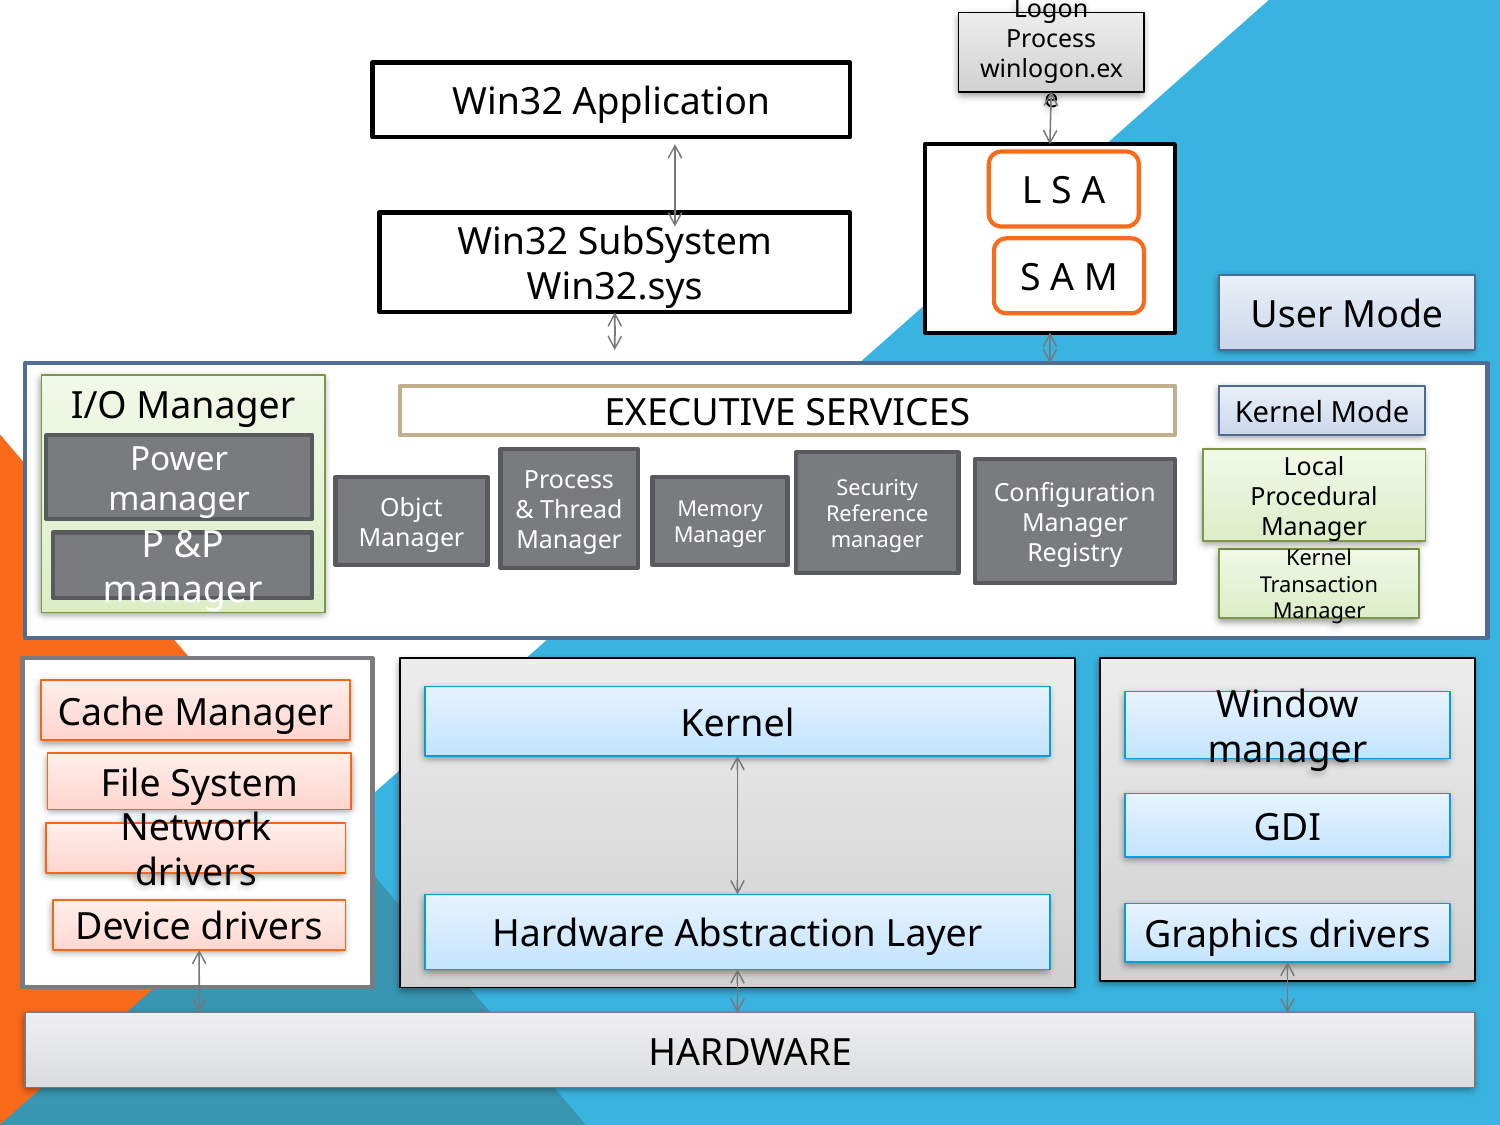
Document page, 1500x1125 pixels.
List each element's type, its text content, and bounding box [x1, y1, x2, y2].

text_box File System [47, 752, 352, 810]
text_box EXECUTIVE SERVICES [398, 384, 1177, 437]
text_box Memory Manager [650, 475, 790, 567]
text_box Local Procedural Manager [1202, 448, 1426, 542]
text_box I/O Manager O [41, 374, 326, 613]
text_box Window manager [1124, 691, 1451, 759]
text_box [23, 361, 1490, 640]
text_box GDI [1124, 793, 1451, 858]
text_box Network drivers [45, 822, 346, 874]
text_box Hardware Abstraction Layer [424, 894, 1051, 970]
text_box P &P manager [51, 530, 314, 600]
text_box Process & Thread Manager [498, 447, 640, 570]
text_box Device drivers [52, 899, 346, 951]
text_box Logon Process winlogon.exe [958, 12, 1145, 93]
text_box User Mode [1218, 274, 1476, 351]
text_box [923, 142, 1177, 335]
text_box HARDWARE [24, 1012, 1476, 1088]
text_box Configuration Manager Registry [973, 457, 1177, 585]
text_box Cache Manager [40, 679, 351, 741]
text_box Kernel Mode [1218, 385, 1426, 436]
text_box [20, 656, 375, 989]
text_box [1099, 657, 1476, 982]
text_box [399, 657, 1076, 988]
text_box Win32 Application [370, 60, 852, 139]
text_box Graphics drivers [1124, 903, 1451, 963]
text_box Kernel Transaction Manager [1218, 550, 1420, 619]
text_box Power manager [44, 433, 314, 521]
text_box Win32 SubSystem Win32.sys [377, 210, 852, 314]
text_box Objct Manager [333, 475, 490, 567]
text_box L S A [986, 149, 1141, 229]
text_box S A M [991, 236, 1147, 316]
text_box Security Reference manager [794, 450, 961, 575]
text_box Kernel [424, 686, 1051, 757]
